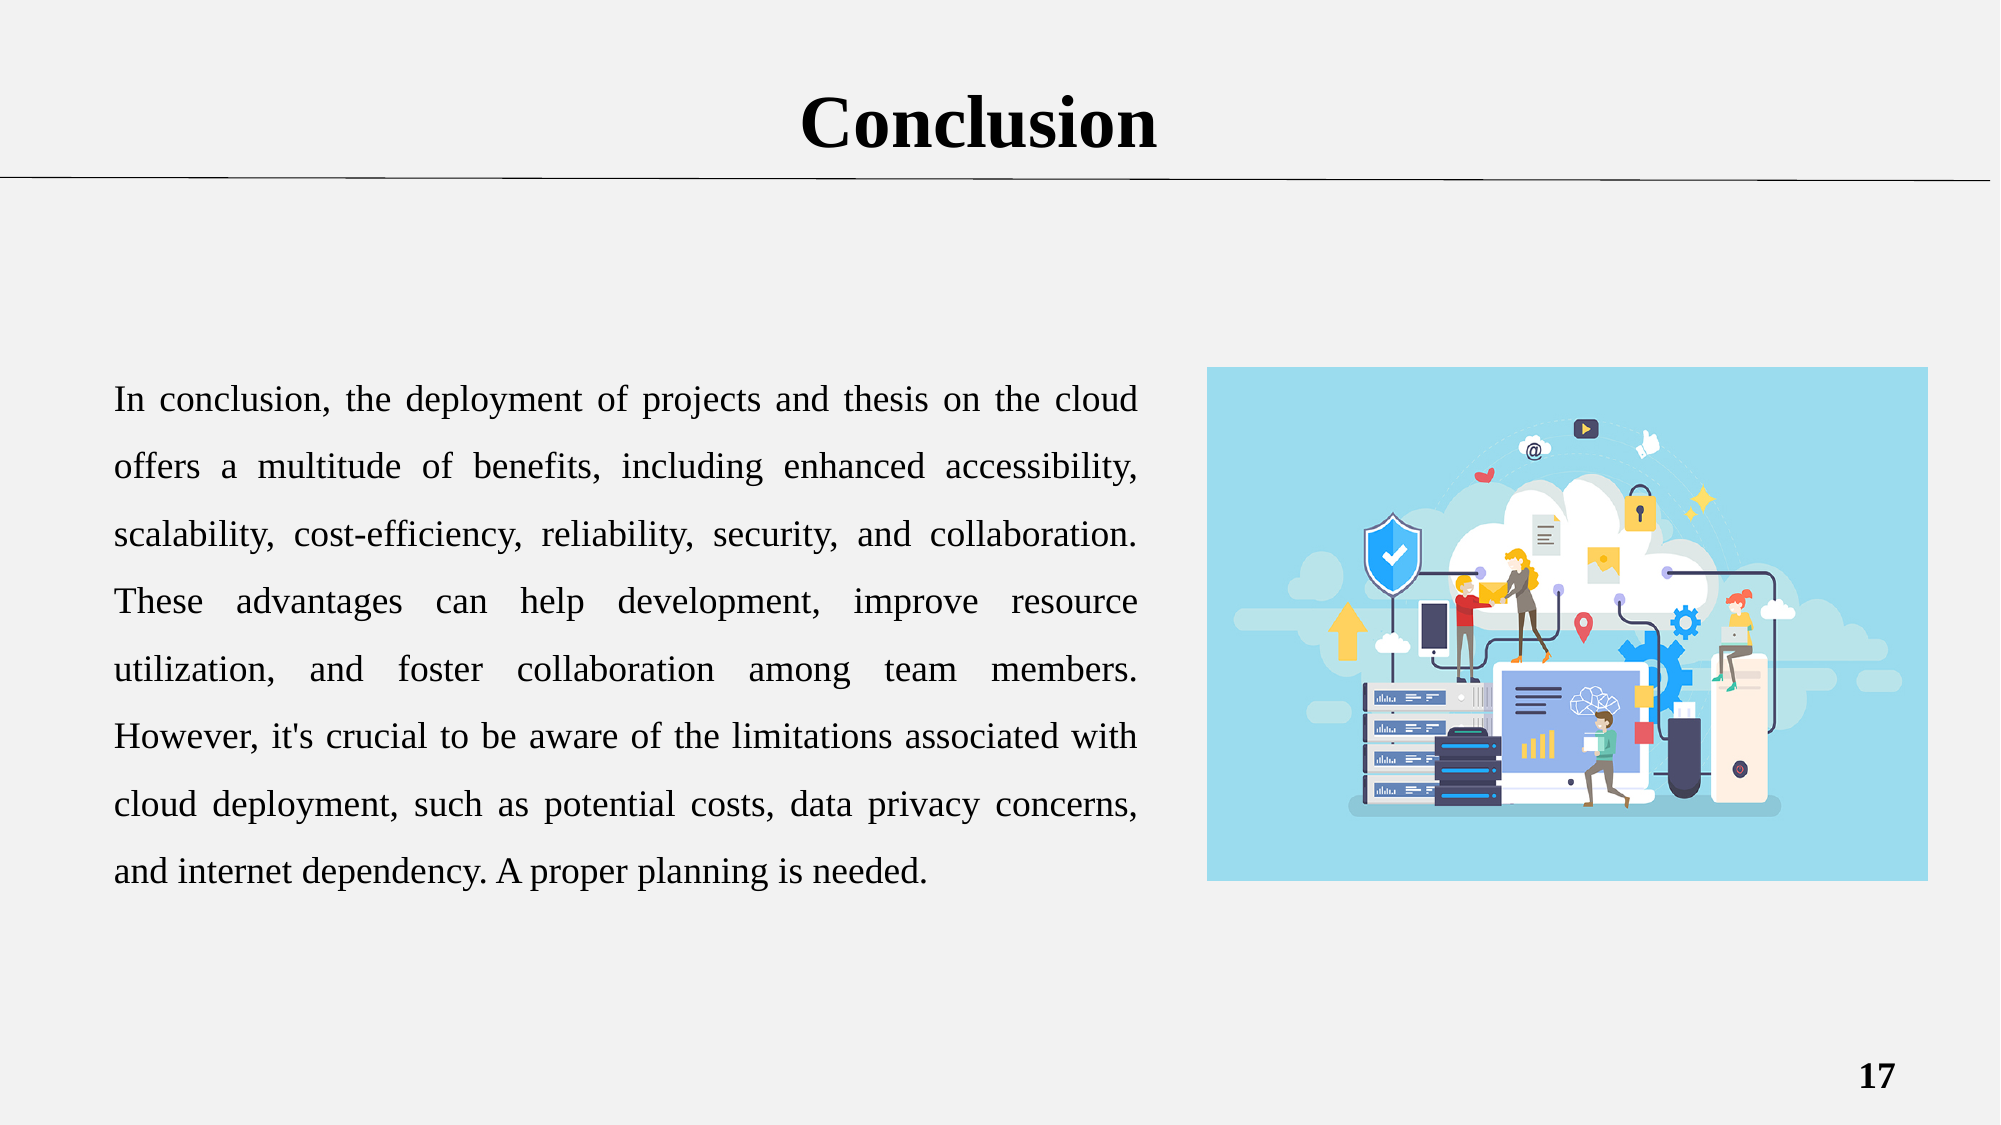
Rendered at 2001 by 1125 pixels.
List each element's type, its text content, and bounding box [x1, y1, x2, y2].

text_box Conclusion [345, 65, 1613, 171]
text_box 17 [1843, 1043, 1928, 1104]
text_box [0, 177, 1991, 181]
picture [1207, 367, 1928, 881]
text_box In conclusion, the deployment of projects and thesis on the cloud offers a multitude of benefits, including enhanced accessibility, scalability, cost-efficiency, reliability, security, and collaboration. These advantages can help development, improve resource utilization, and foster collaboration among team members. However, it's crucial to be aware of the limitations associated with cloud deployment, such as potential costs, data privacy concerns, and internet dependency. A proper planning is needed. [99, 343, 1155, 899]
